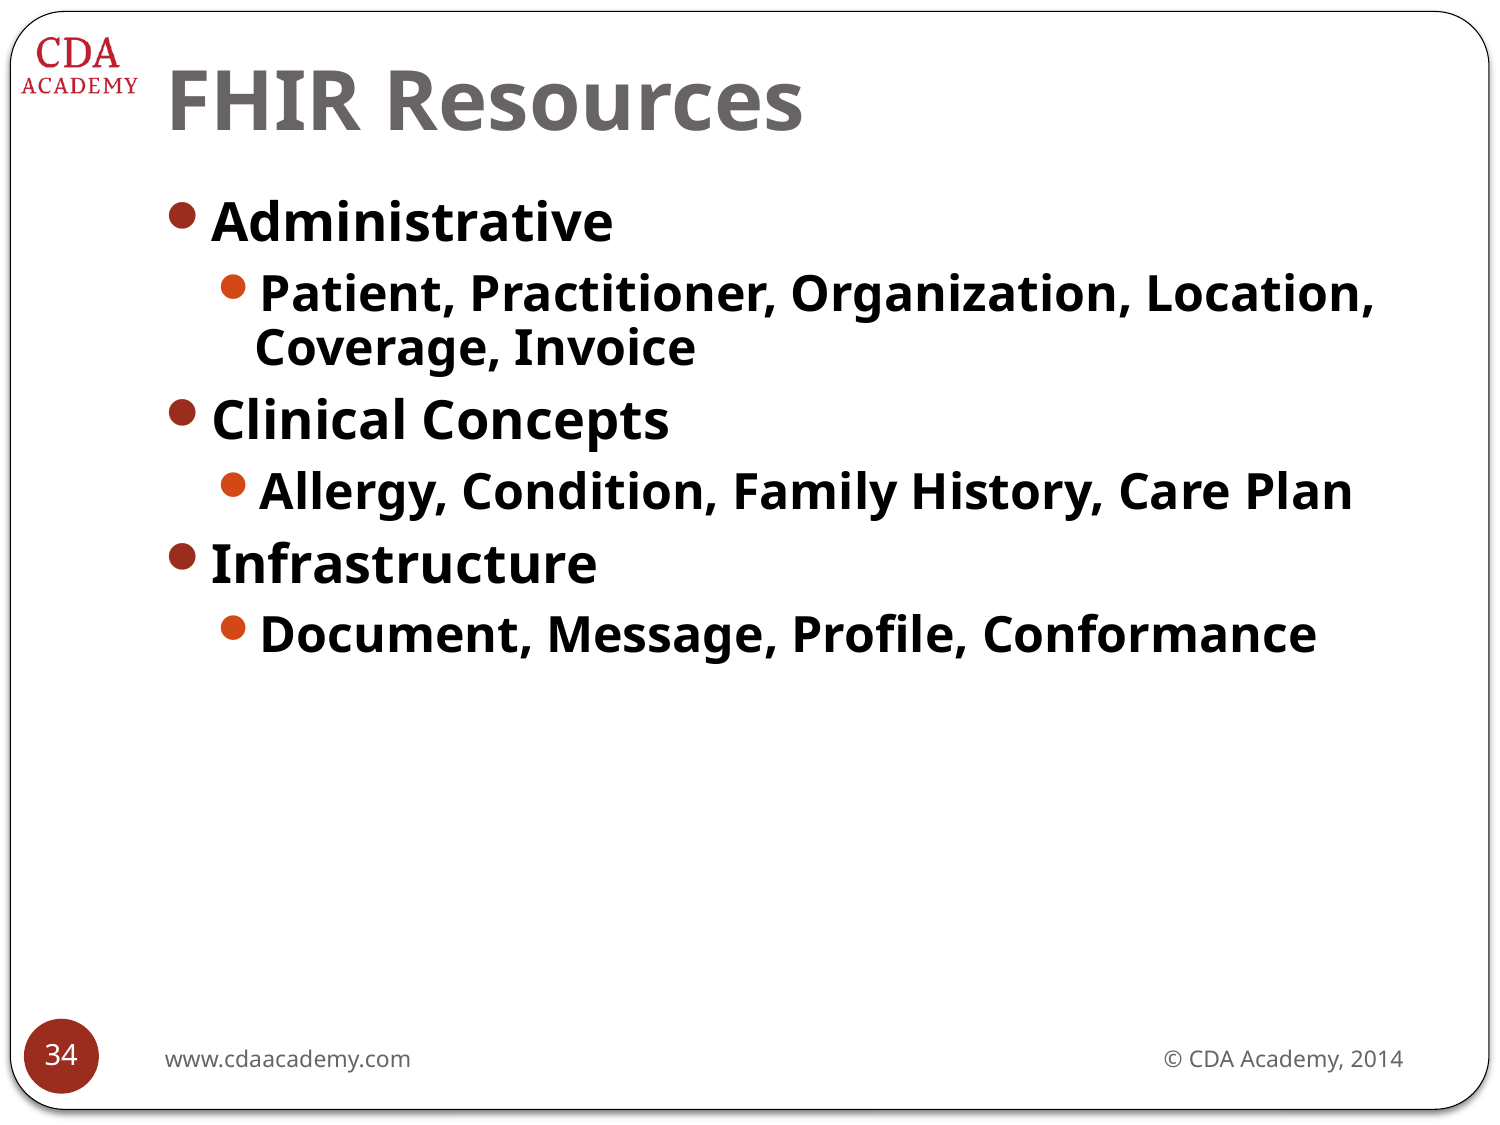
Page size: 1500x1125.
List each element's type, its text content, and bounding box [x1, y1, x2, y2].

list Administrative Patient, Practitioner, Organization, Location, Coverage, Invoice Clinical Concepts Allergy, Condition, Family History, Care Plan Infrastructure Document, Message, Profile, Conformance [149, 187, 1426, 771]
slide_number 34 [23, 1018, 99, 1094]
picture [21, 37, 138, 94]
footer www.cdaacademy.com [150, 1037, 800, 1088]
slide_number © CDA Academy, 2014 [1012, 1037, 1419, 1094]
title FHIR Resources [149, 44, 1426, 163]
